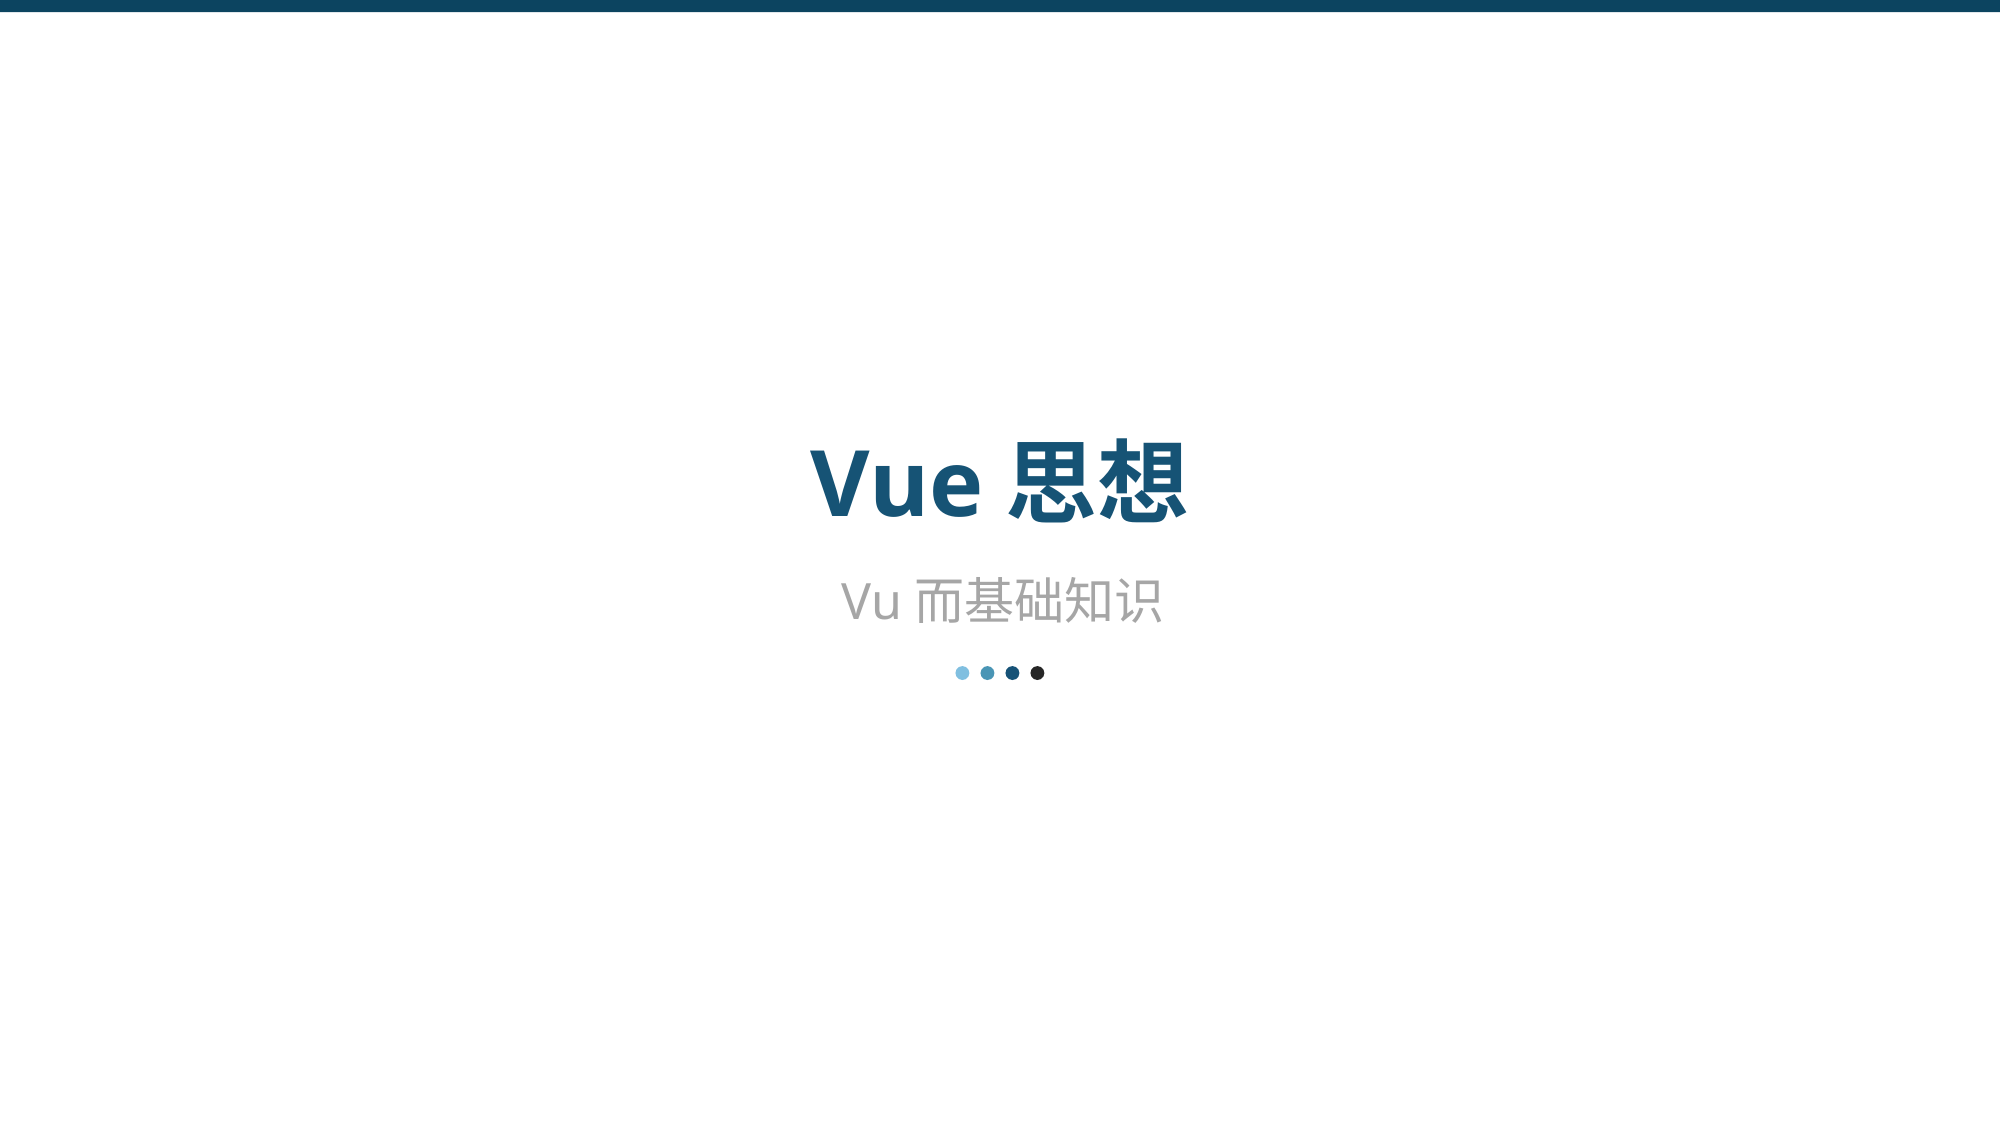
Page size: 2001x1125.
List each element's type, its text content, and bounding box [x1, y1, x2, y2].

text_box Vu而基础知识 [826, 562, 1179, 638]
title Vue思想 [137, 411, 1863, 563]
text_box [955, 666, 1045, 681]
